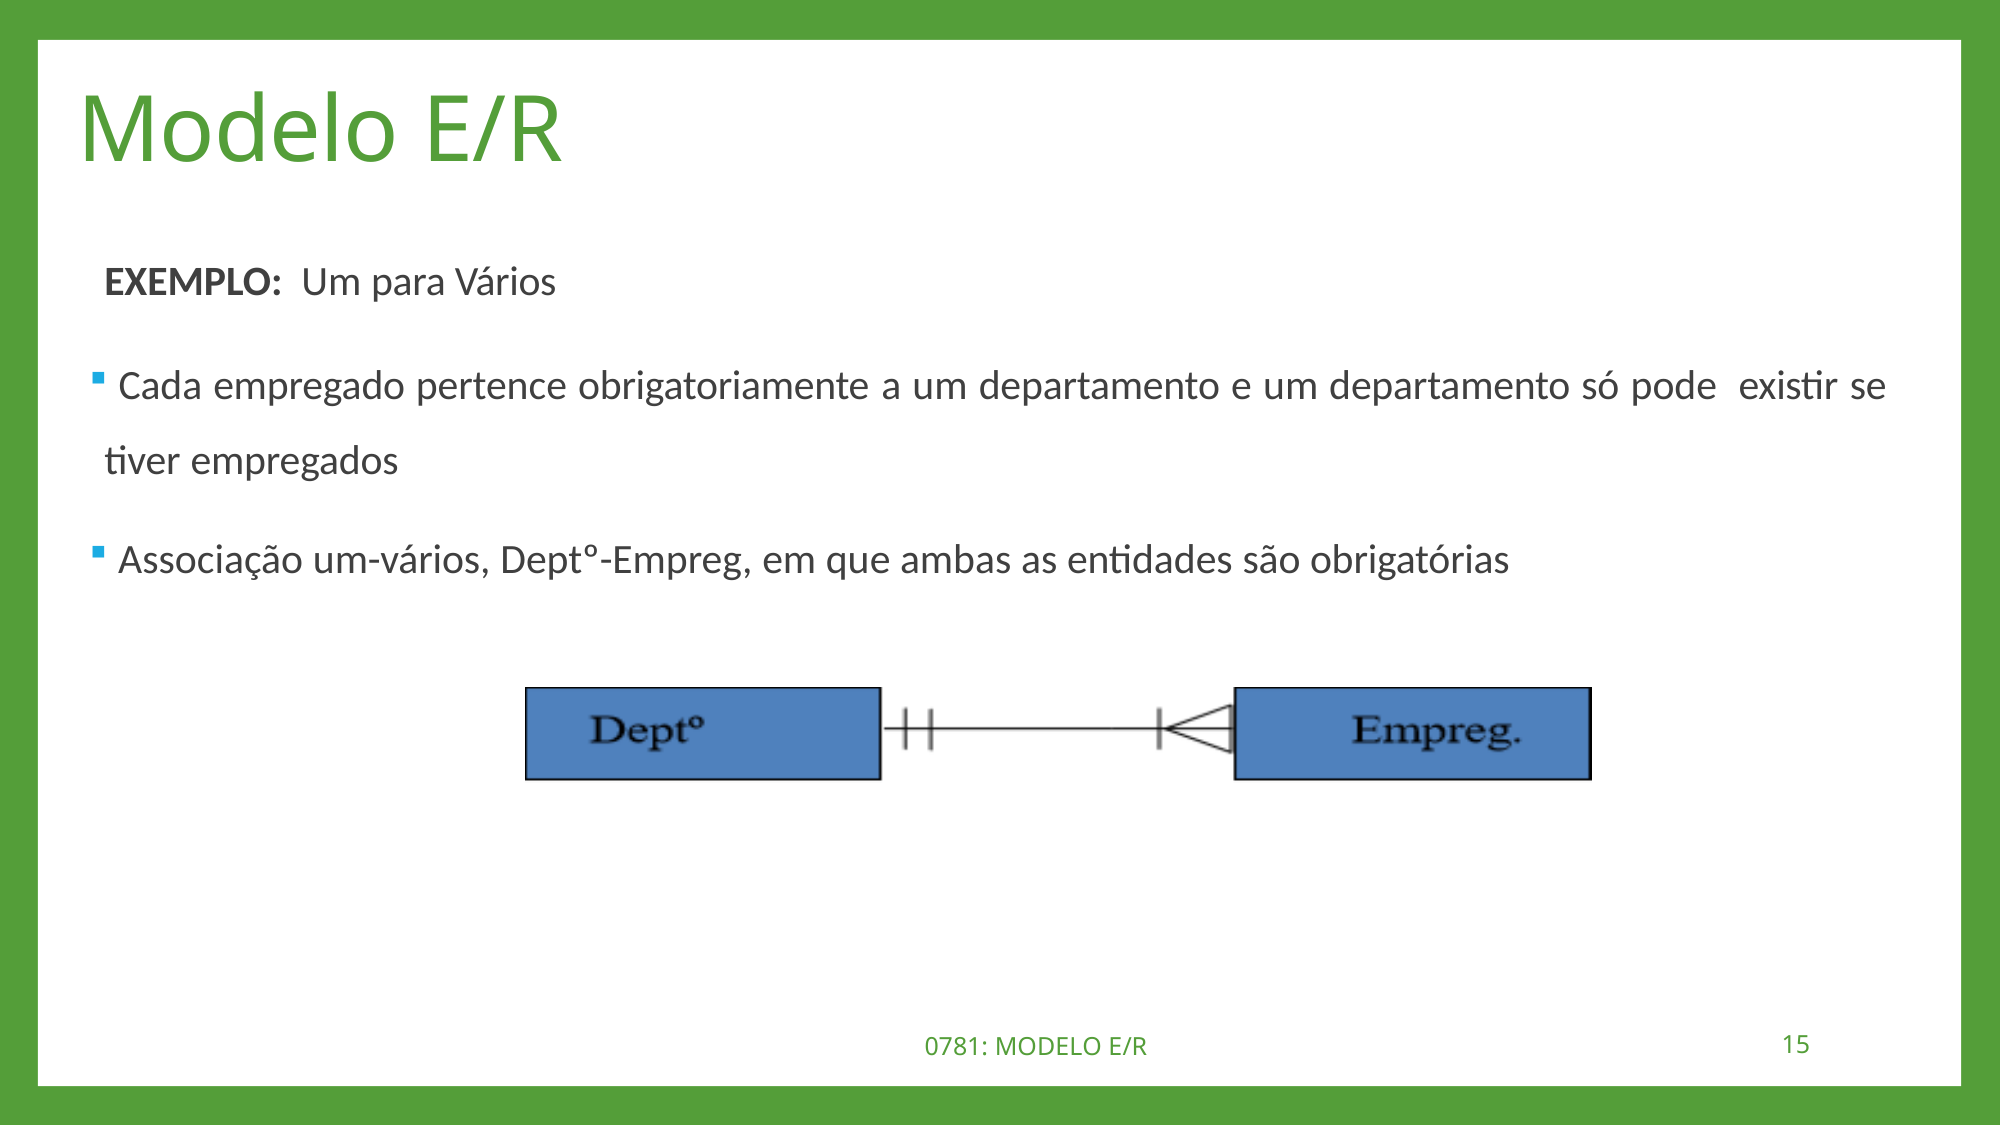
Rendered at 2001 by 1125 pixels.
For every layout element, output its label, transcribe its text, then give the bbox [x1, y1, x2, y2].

text_box EXEMPLO: Um para Vários Cada empregado pertence obrigatoriamente a um departamento e um departamento só pode existir se tiver empregados Associação um-vários, Deptº-Empreg, em que ambas as entidades são obrigatórias [87, 202, 1888, 582]
footer 0781: MODELO E/R [647, 791, 1422, 1125]
title Modelo E/R [62, 63, 1683, 201]
slide_number 15 [1530, 724, 1811, 1125]
picture [524, 687, 1592, 783]
